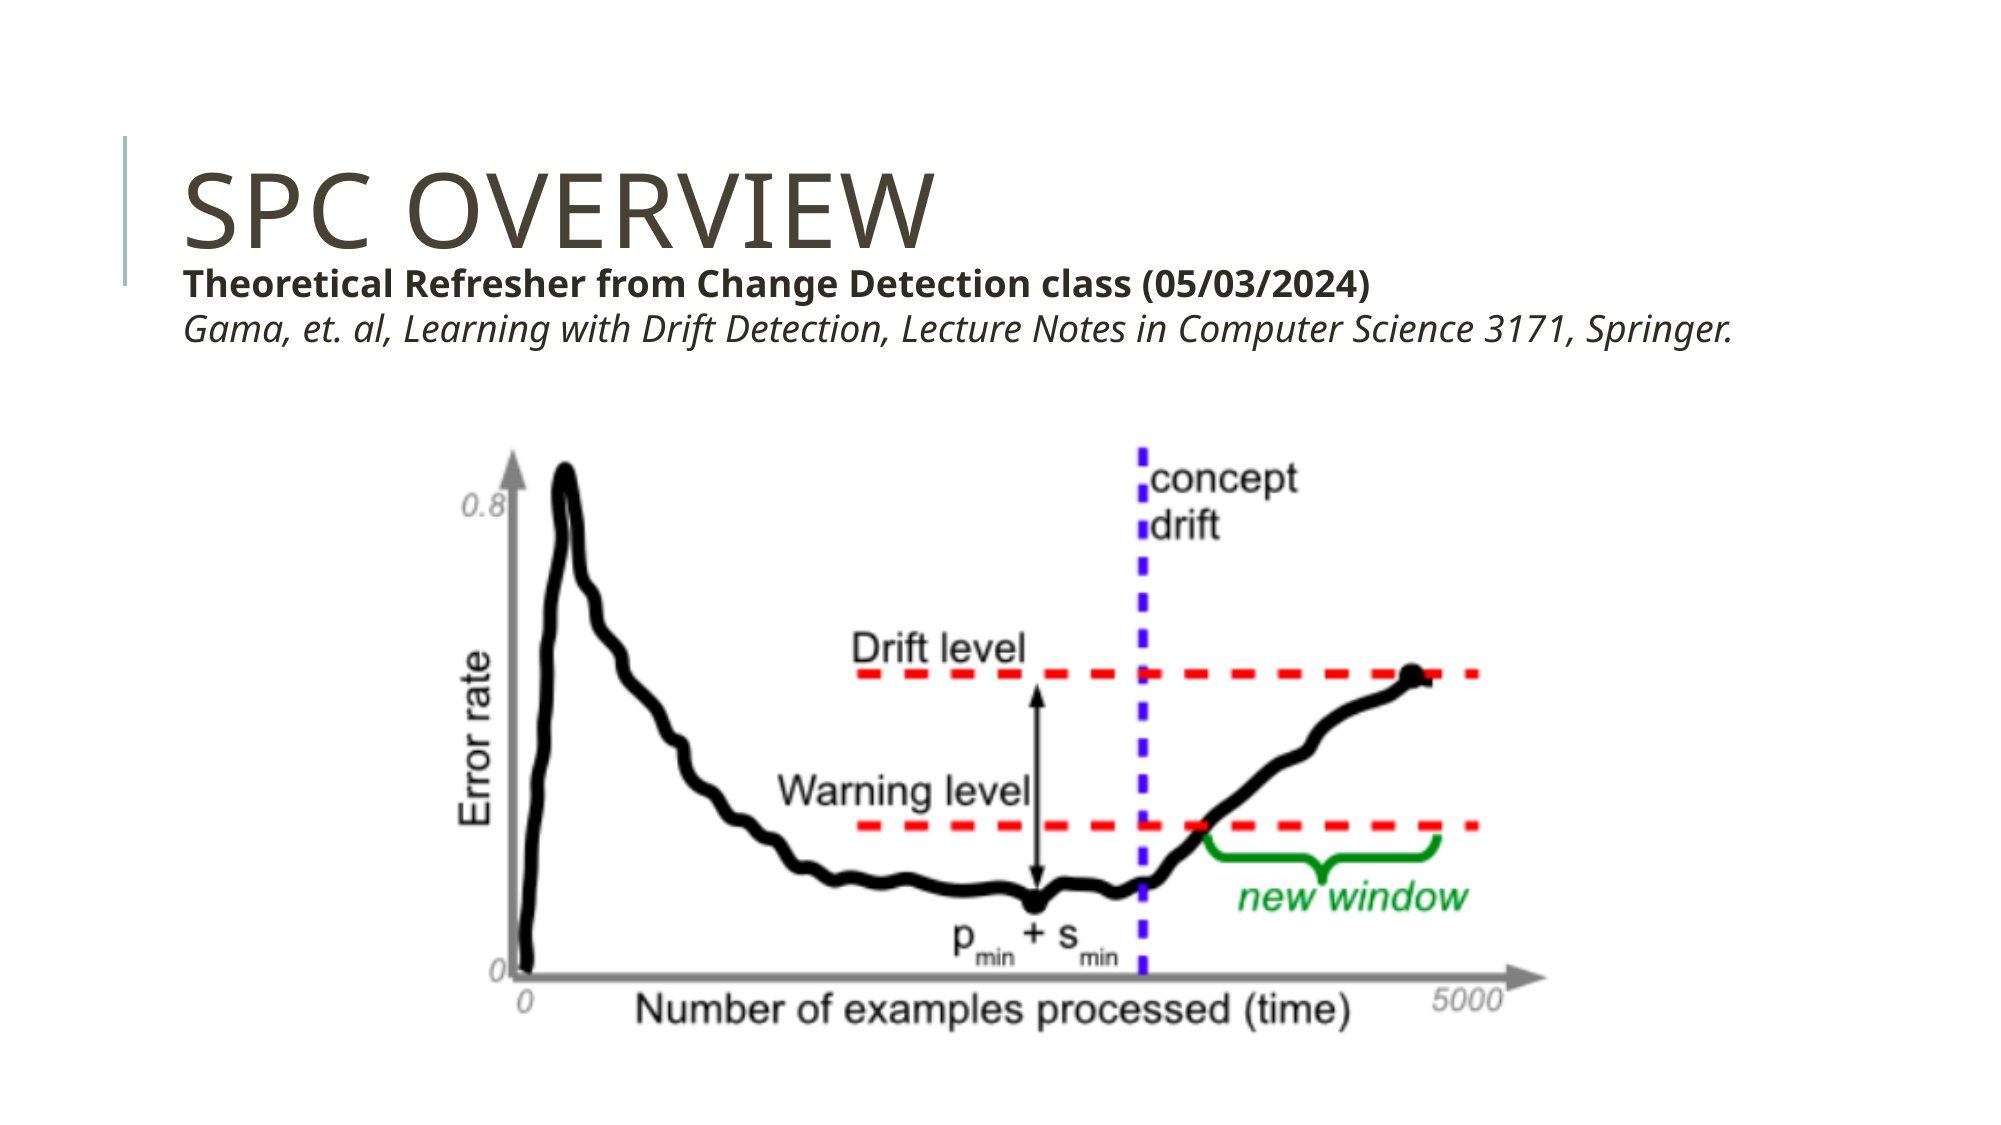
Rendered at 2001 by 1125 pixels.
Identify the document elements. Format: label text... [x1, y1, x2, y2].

text_box Theoretical Refresher from Change Detection class (05/03/2024) Gama, et. al, Learning with Drift Detection, Lecture Notes in Computer Science 3171, Springer. [168, 252, 1844, 358]
picture [422, 399, 1578, 1055]
title SPC Overview [168, 96, 1763, 252]
